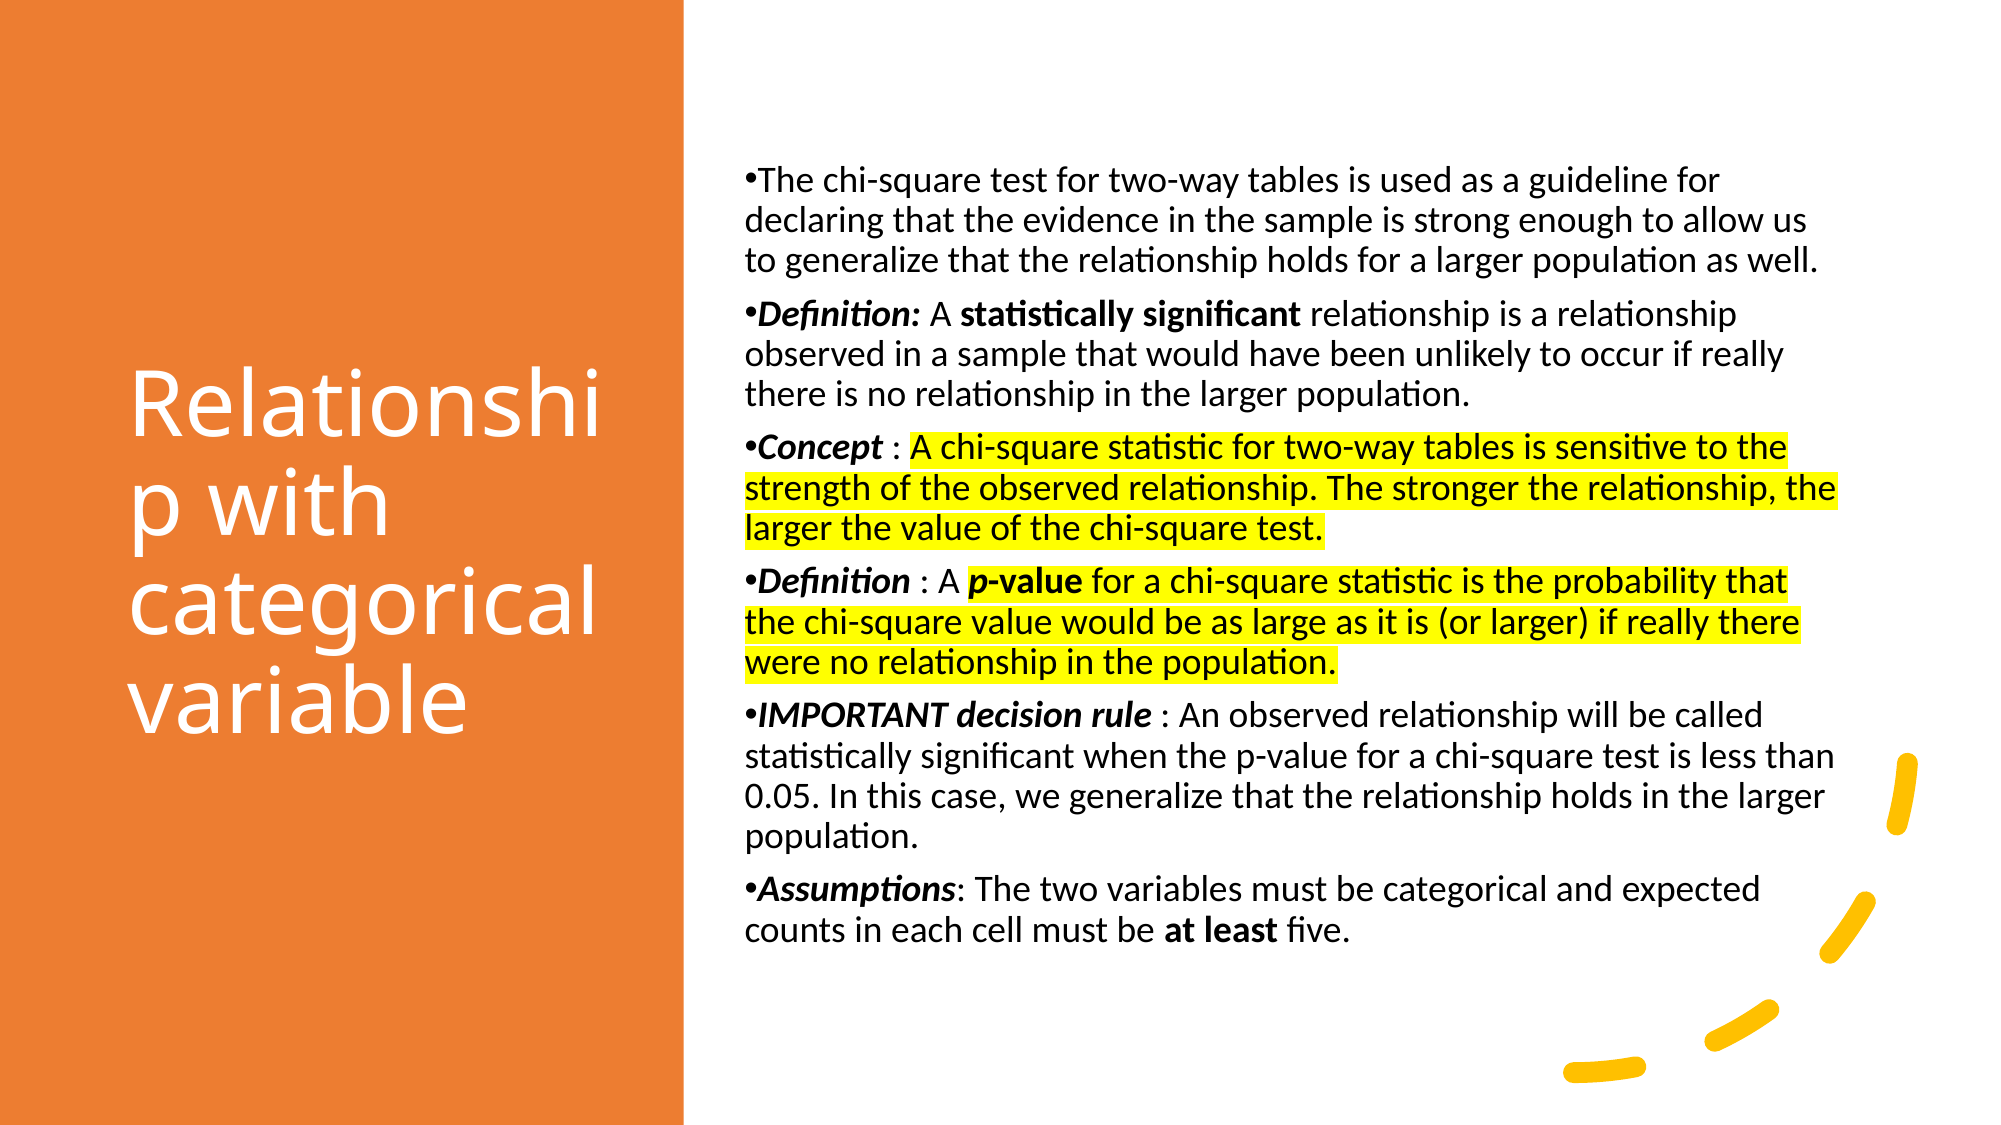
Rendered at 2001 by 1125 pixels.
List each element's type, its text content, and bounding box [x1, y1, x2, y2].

text_box [1572, 1014, 1764, 1074]
text_box [685, 0, 2000, 1125]
title Relationship with categorical variable [112, 97, 638, 1014]
text_box The chi-square test for two-way tables is used as a guideline for declaring that the evidence in the sample is strong enough to allow us to generalize that the relationship holds for a larger population as well. Definition: A statistically significant relationship is a relationship observed in a sample that would have been unlikely to occur if really there is no relationship in the larger population. Concept : A chi-square statistic for two-way tables is sensitive to the strength of the observed relationship. The stronger the relationship, the larger the value of the chi-square test. Definition : A p-value for a chi-square statistic is the probability that the chi-square value would be as large as it is (or larger) if really there were no relationship in the population. IMPORTANT decision rule : An observed relationship will be called statistically significant when the p-value for a chi-square test is less than 0.05. In this case, we generalize that the relationship holds in the larger population. Assumptions: The two variables must be categorical and expected counts in each cell must be at least five. [729, 96, 1863, 1014]
text_box [1863, 737, 1909, 907]
text_box [0, 0, 685, 1125]
